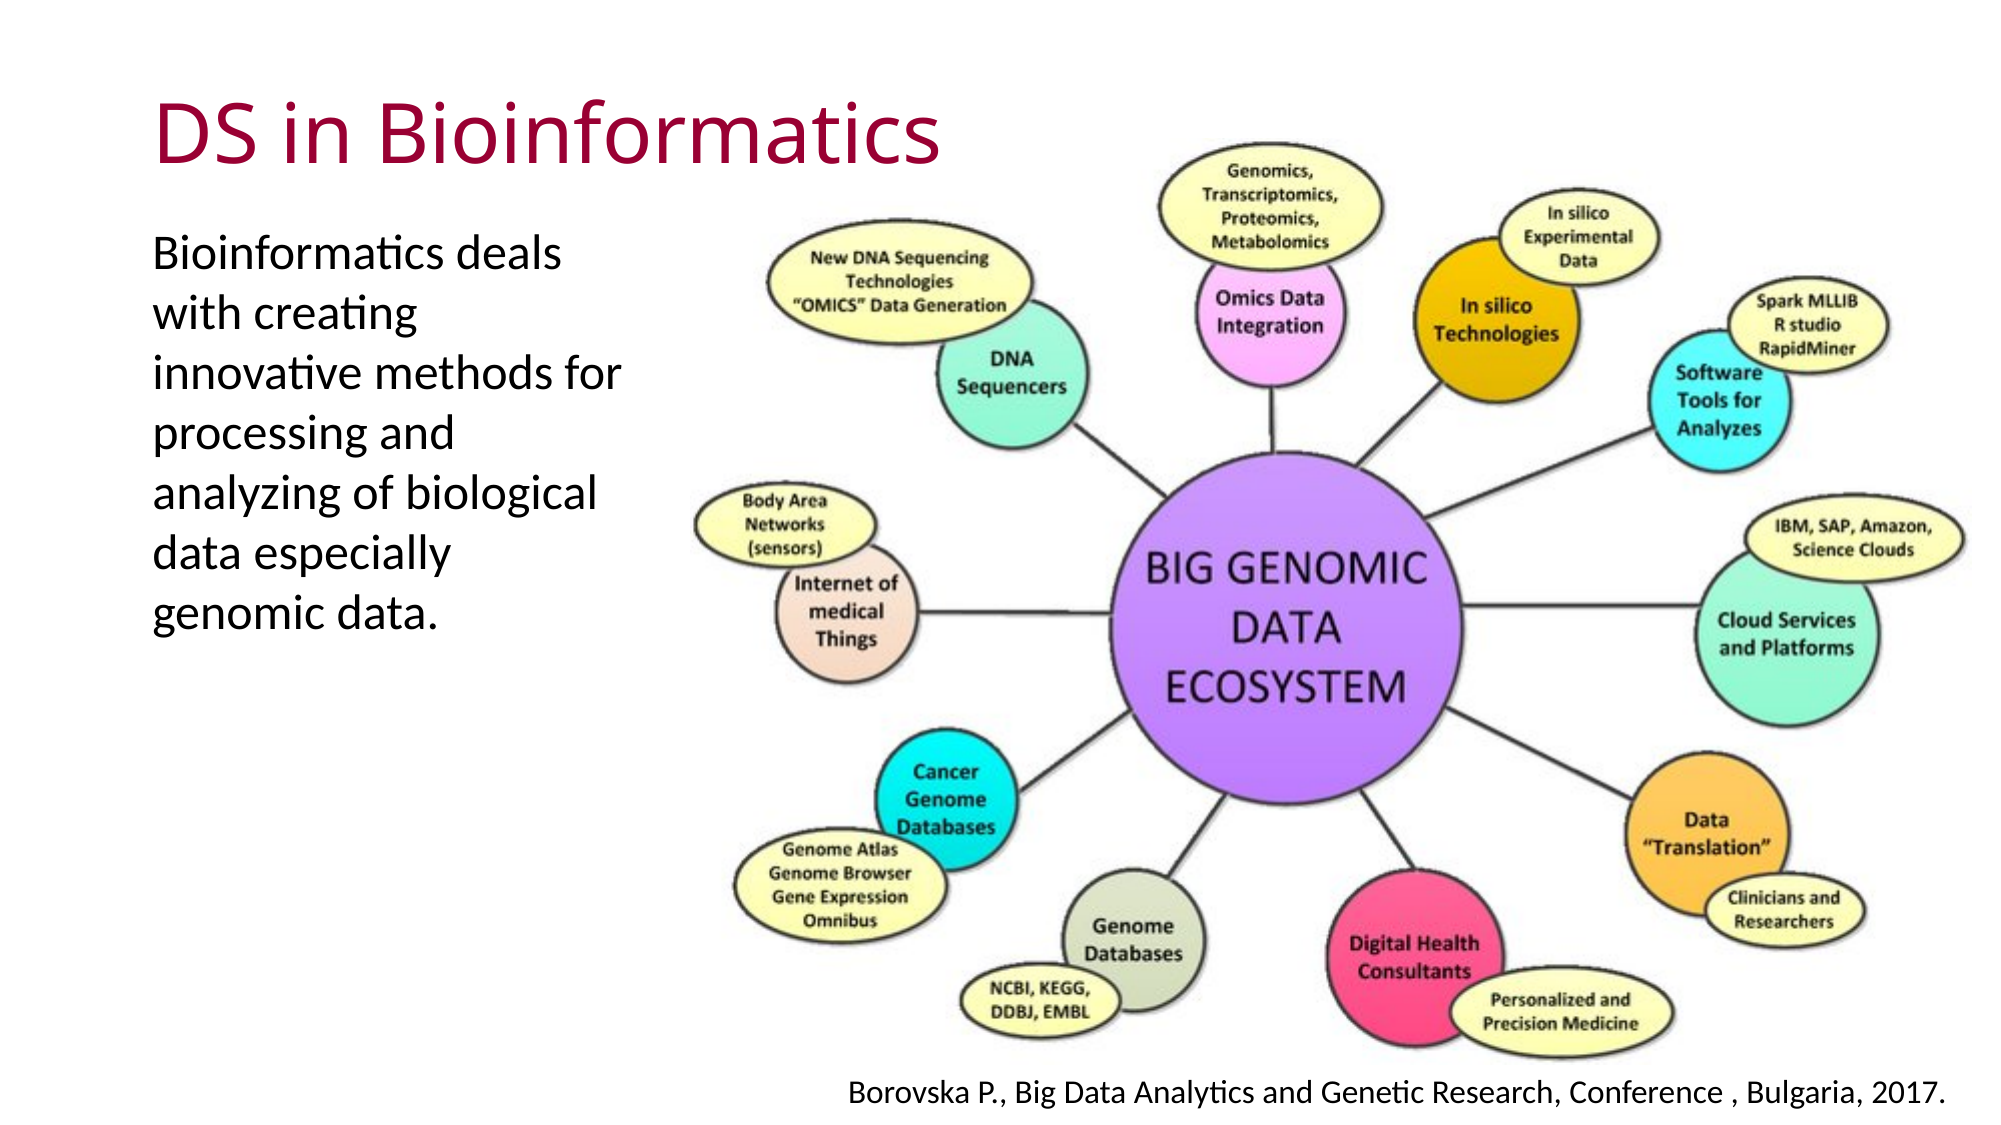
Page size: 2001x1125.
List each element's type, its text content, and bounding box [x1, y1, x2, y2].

text_box Bioinformatics deals with creating innovative methods for processing and analyzing of biological data especially genomic data. [137, 211, 638, 647]
text_box Borovska P., Big Data Analytics and Genetic Research, Conference , Bulgaria, 2017. [833, 1065, 1964, 1118]
picture [690, 138, 1972, 1065]
title DS in Bioinformatics [137, 27, 1041, 246]
